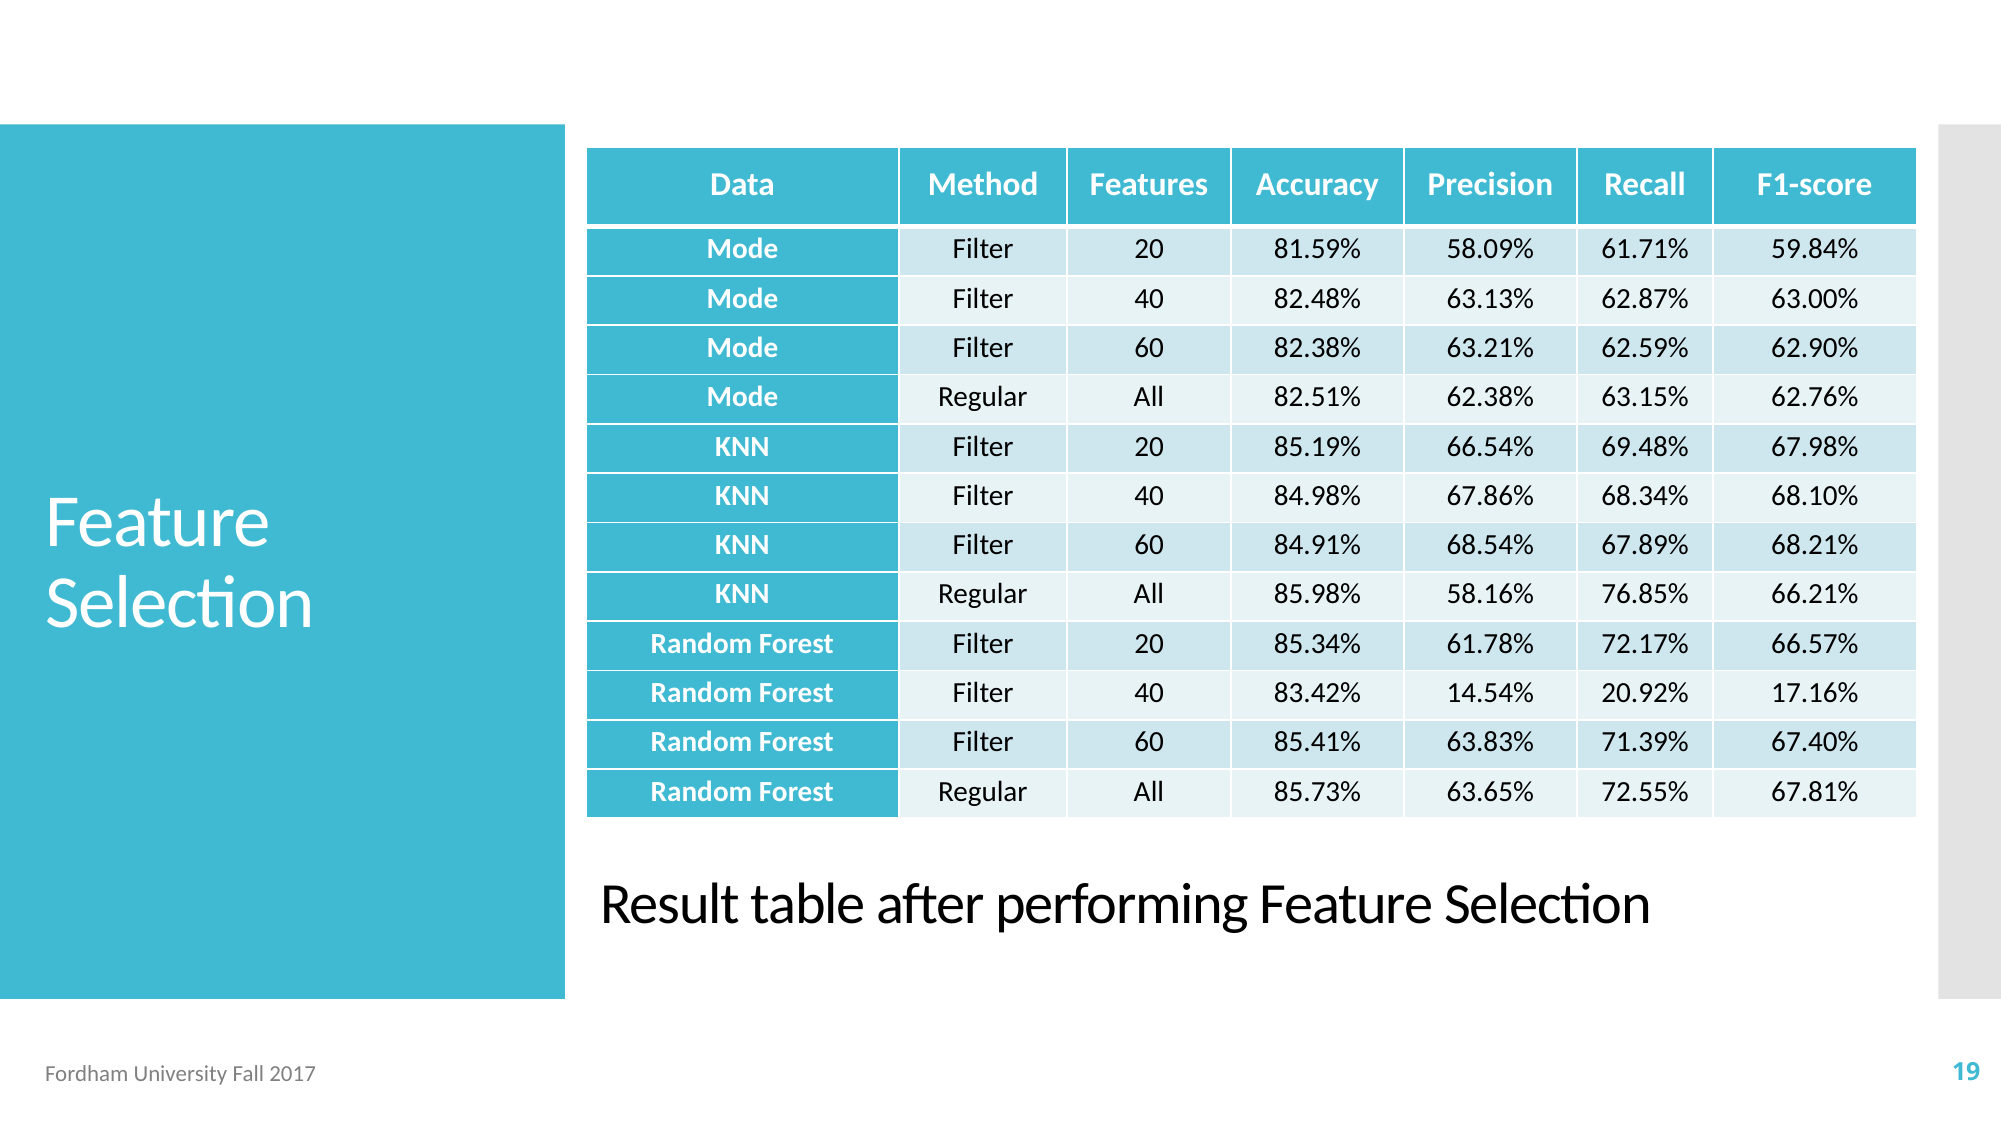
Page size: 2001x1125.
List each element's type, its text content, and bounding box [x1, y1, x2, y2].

table_cell 82.48% [1232, 277, 1403, 324]
table_cell 63.13% [1405, 277, 1576, 324]
table_cell 83.42% [1232, 671, 1403, 719]
table_cell 62.59% [1578, 326, 1712, 374]
table_cell 85.19% [1232, 425, 1403, 472]
table_cell 60 [1068, 326, 1230, 374]
table_cell 14.54% [1405, 671, 1576, 719]
table_cell 20 [1068, 622, 1230, 670]
table_cell 62.90% [1714, 326, 1916, 374]
table_cell 63.00% [1714, 277, 1916, 324]
table_cell 60 [1068, 523, 1230, 571]
table_cell 17.16% [1714, 671, 1916, 719]
table_cell Mode [587, 326, 898, 374]
table_cell Filter [900, 474, 1066, 522]
table_cell 62.38% [1405, 375, 1576, 423]
text_box Feature Selection [29, 448, 493, 652]
table_cell Mode [587, 229, 898, 275]
table_cell 62.87% [1578, 277, 1712, 324]
table_cell 58.16% [1405, 573, 1576, 620]
table_cell 69.48% [1578, 425, 1712, 472]
table_cell Filter [900, 671, 1066, 719]
table_cell Random Forest [587, 671, 898, 719]
table_cell 20 [1068, 229, 1230, 275]
table_cell 76.85% [1578, 573, 1712, 620]
table_cell 85.34% [1232, 622, 1403, 670]
table_cell KNN [587, 523, 898, 571]
table_cell 66.54% [1405, 425, 1576, 472]
table_cell 59.84% [1714, 229, 1916, 275]
table_cell 82.51% [1232, 375, 1403, 423]
table_cell 63.83% [1405, 721, 1576, 768]
table_cell Random Forest [587, 622, 898, 670]
table_cell 63.15% [1578, 375, 1712, 423]
table_cell 84.91% [1232, 523, 1403, 571]
table_cell 63.21% [1405, 326, 1576, 374]
table_cell 67.81% [1714, 770, 1916, 817]
table_header Data [587, 148, 898, 224]
table_cell KNN [587, 425, 898, 472]
table_cell 66.57% [1714, 622, 1916, 670]
table_cell 61.71% [1578, 229, 1712, 275]
table_cell All [1068, 770, 1230, 817]
table_cell 67.86% [1405, 474, 1576, 522]
table_cell 60 [1068, 721, 1230, 768]
table_header Accuracy [1232, 148, 1403, 224]
title Result table after performing Feature Selection [585, 819, 1917, 944]
table_header F1-score [1714, 148, 1916, 224]
table_cell 40 [1068, 671, 1230, 719]
table_cell 66.21% [1714, 573, 1916, 620]
table_cell 67.40% [1714, 721, 1916, 768]
table_cell 40 [1068, 474, 1230, 522]
table_cell 85.98% [1232, 573, 1403, 620]
table_header Recall [1578, 148, 1712, 224]
table_header Precision [1405, 148, 1576, 224]
table_cell Filter [900, 326, 1066, 374]
table_cell 72.55% [1578, 770, 1712, 817]
table_cell KNN [587, 573, 898, 620]
table_cell 67.98% [1714, 425, 1916, 472]
table_header Features [1068, 148, 1230, 224]
table_cell 67.89% [1578, 523, 1712, 571]
table_cell 85.41% [1232, 721, 1403, 768]
table_cell 68.10% [1714, 474, 1916, 522]
table_cell 62.76% [1714, 375, 1916, 423]
table_cell Filter [900, 721, 1066, 768]
table_cell 72.17% [1578, 622, 1712, 670]
table_cell 20 [1068, 425, 1230, 472]
table_cell 40 [1068, 277, 1230, 324]
slide_number 19 [1744, 1042, 1996, 1103]
table_cell 82.38% [1232, 326, 1403, 374]
table_cell 61.78% [1405, 622, 1576, 670]
table_cell Filter [900, 425, 1066, 472]
table_cell 63.65% [1405, 770, 1576, 817]
table_cell All [1068, 375, 1230, 423]
table_cell Random Forest [587, 770, 898, 817]
table_cell 68.54% [1405, 523, 1576, 571]
table_cell Regular [900, 770, 1066, 817]
table_cell Filter [900, 523, 1066, 571]
table_cell 68.34% [1578, 474, 1712, 522]
table_cell 68.21% [1714, 523, 1916, 571]
table_cell Mode [587, 277, 898, 324]
footer Fordham University Fall 2017 [30, 1042, 1000, 1103]
table_header Method [900, 148, 1066, 224]
table_cell KNN [587, 474, 898, 522]
table_cell 20.92% [1578, 671, 1712, 719]
table_cell Mode [587, 375, 898, 423]
table_cell Filter [900, 277, 1066, 324]
table_cell 71.39% [1578, 721, 1712, 768]
table_cell 84.98% [1232, 474, 1403, 522]
table_cell 85.73% [1232, 770, 1403, 817]
table_cell Filter [900, 622, 1066, 670]
table_cell 81.59% [1232, 229, 1403, 275]
table_cell Filter [900, 229, 1066, 275]
table_cell Regular [900, 375, 1066, 423]
table_cell All [1068, 573, 1230, 620]
table_cell Regular [900, 573, 1066, 620]
table_cell Random Forest [587, 721, 898, 768]
table_cell 58.09% [1405, 229, 1576, 275]
